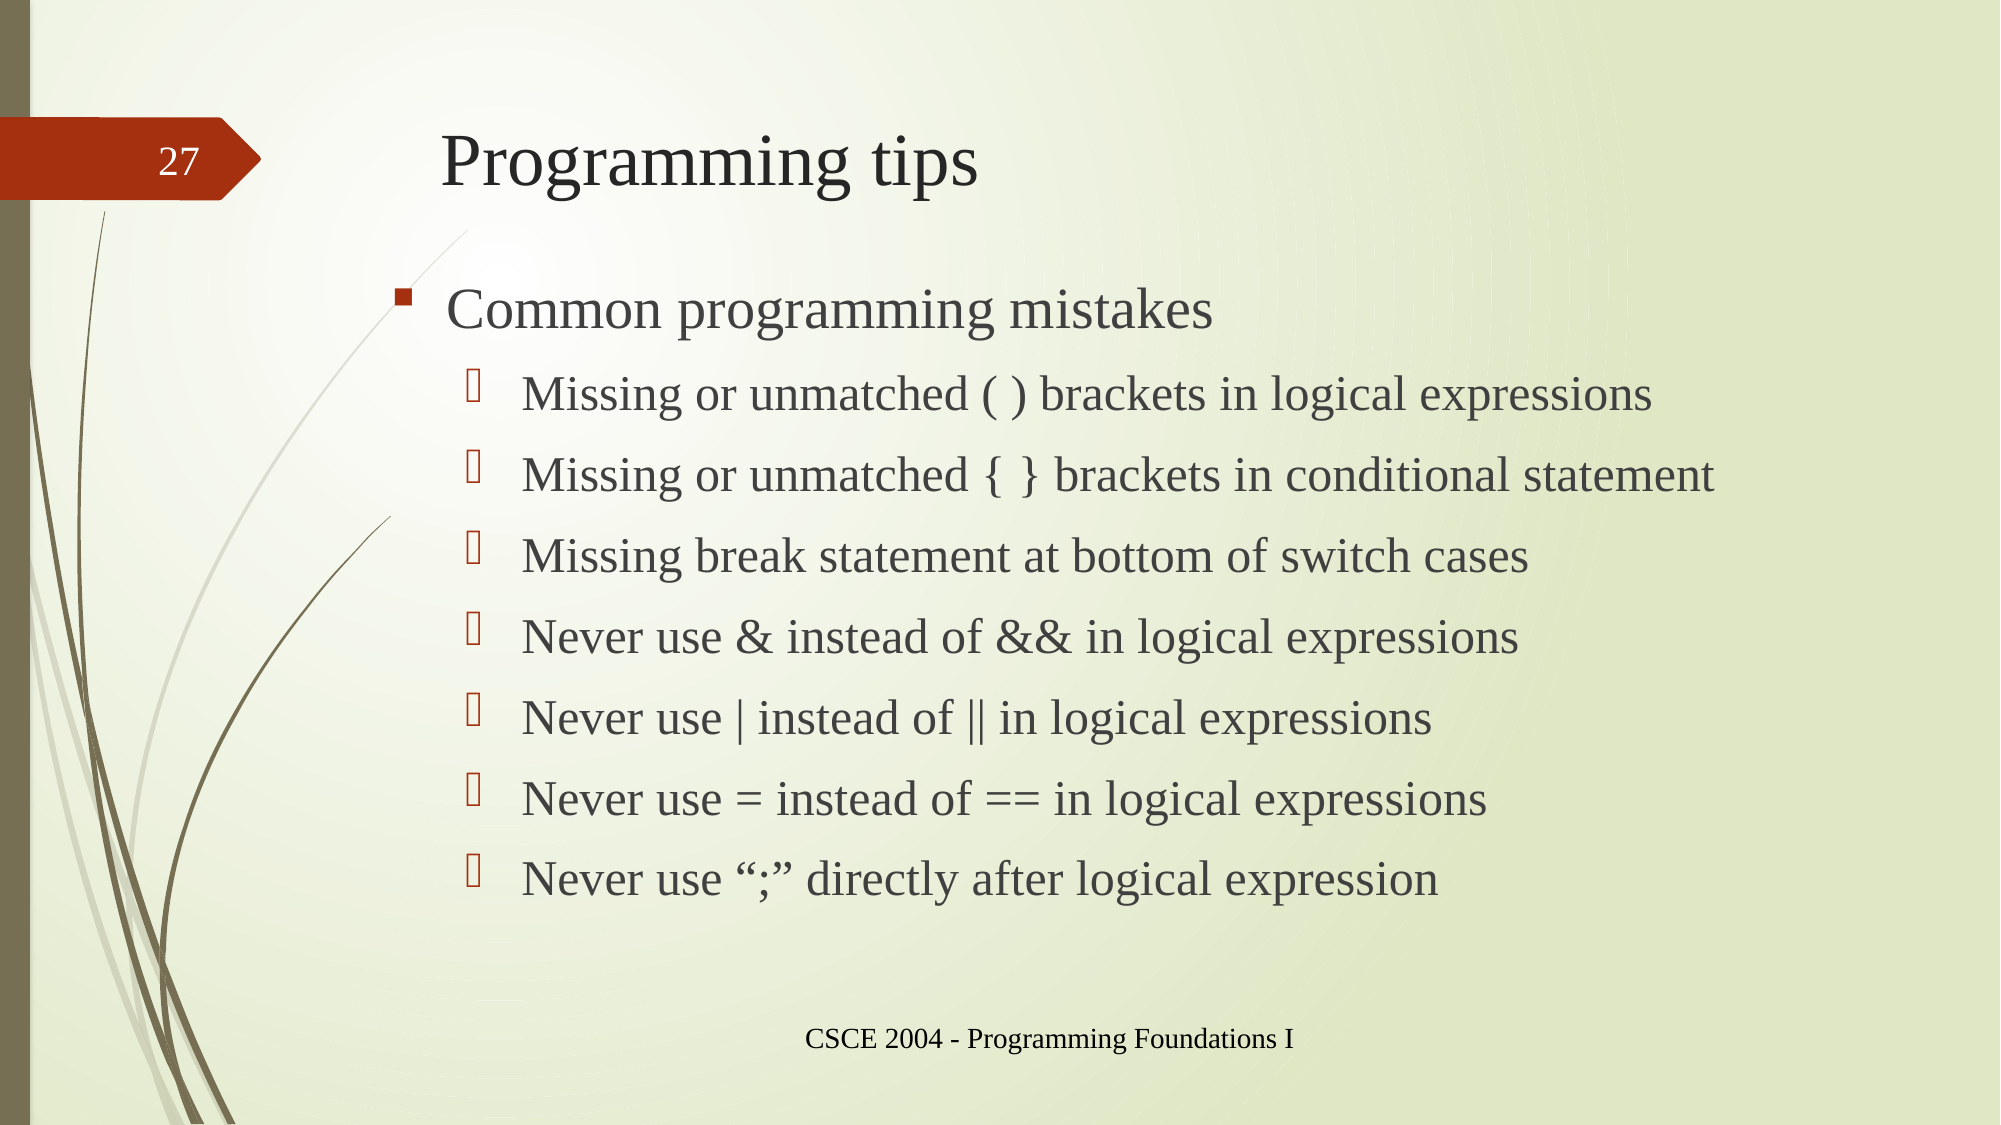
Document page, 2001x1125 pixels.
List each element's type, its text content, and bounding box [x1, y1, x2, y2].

list Common programming mistakes Missing or unmatched ( ) brackets in logical expressions Missing or unmatched { } brackets in conditional statement Missing break statement at bottom of switch cases Never use & instead of && in logical expressions Never use | instead of || in logical expressions Never use = instead of == in logical expressions Never use “;” directly after logical expression [375, 262, 1888, 1067]
footer CSCE 2004 - Programming Foundations I [424, 1006, 1675, 1067]
title Programming tips [425, 102, 1888, 262]
slide_number 27 [87, 129, 216, 190]
